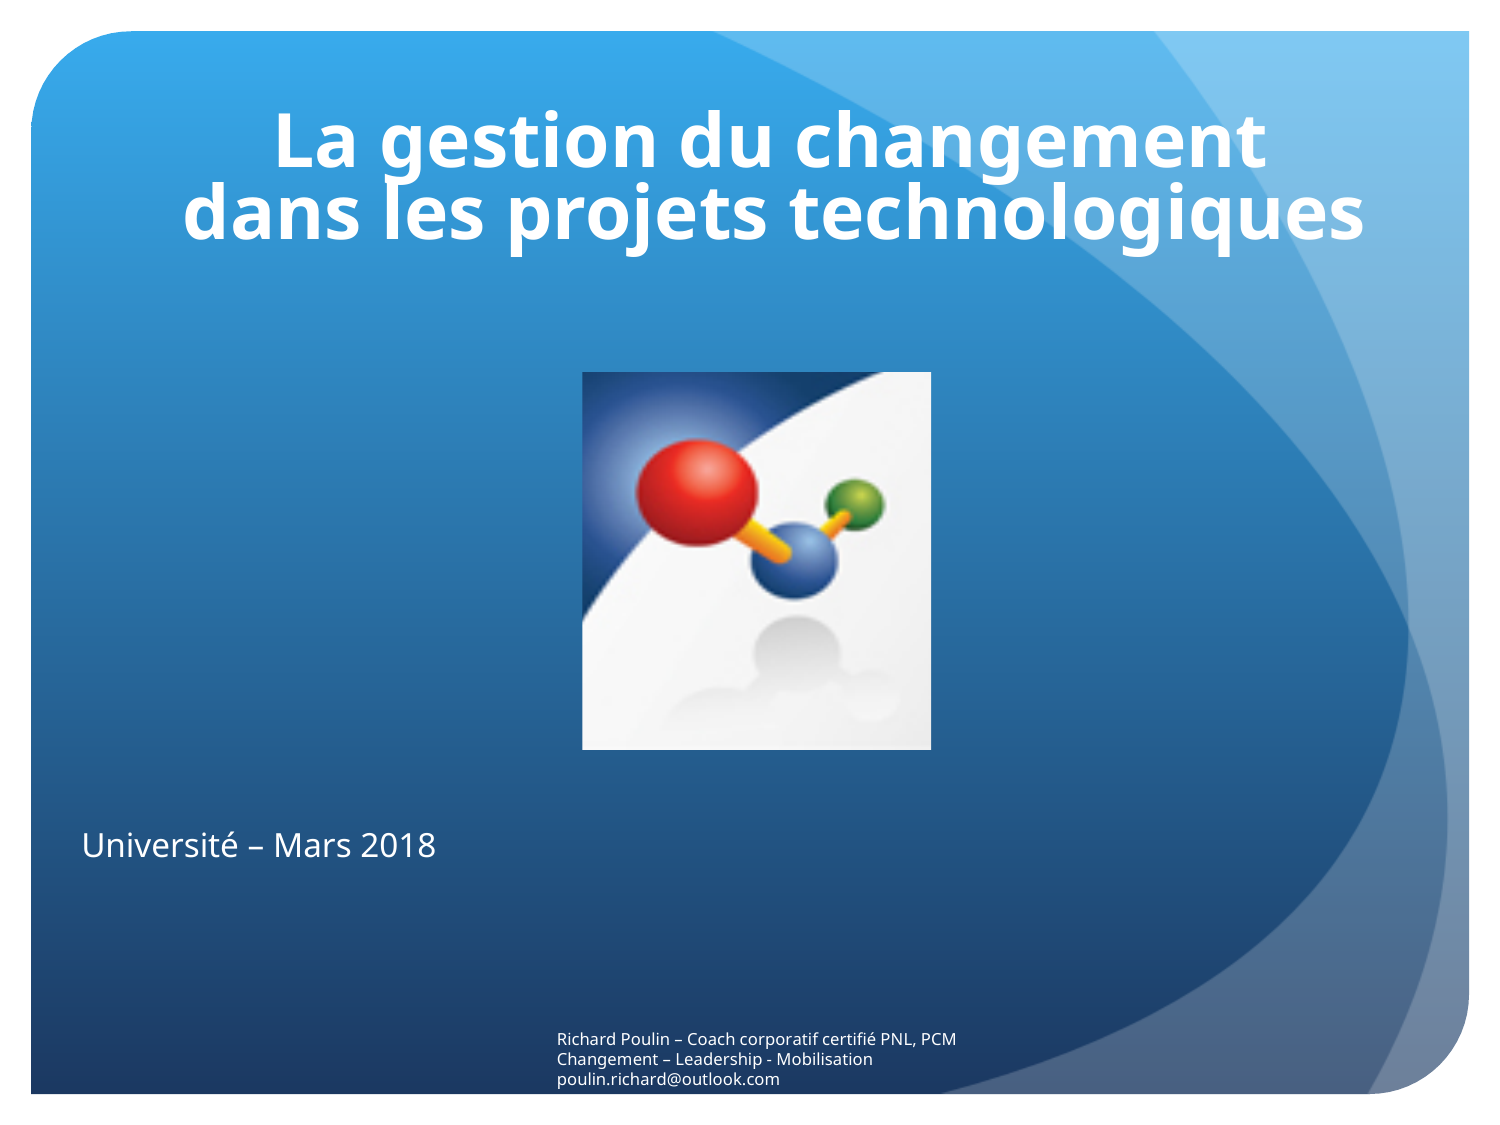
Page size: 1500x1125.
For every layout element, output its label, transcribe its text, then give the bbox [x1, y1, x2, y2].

text_box Université – Mars 2018 [66, 816, 452, 897]
picture [24, 30, 1473, 1094]
subtitle La gestion du changement dans les projets technologiques [55, 102, 1475, 550]
